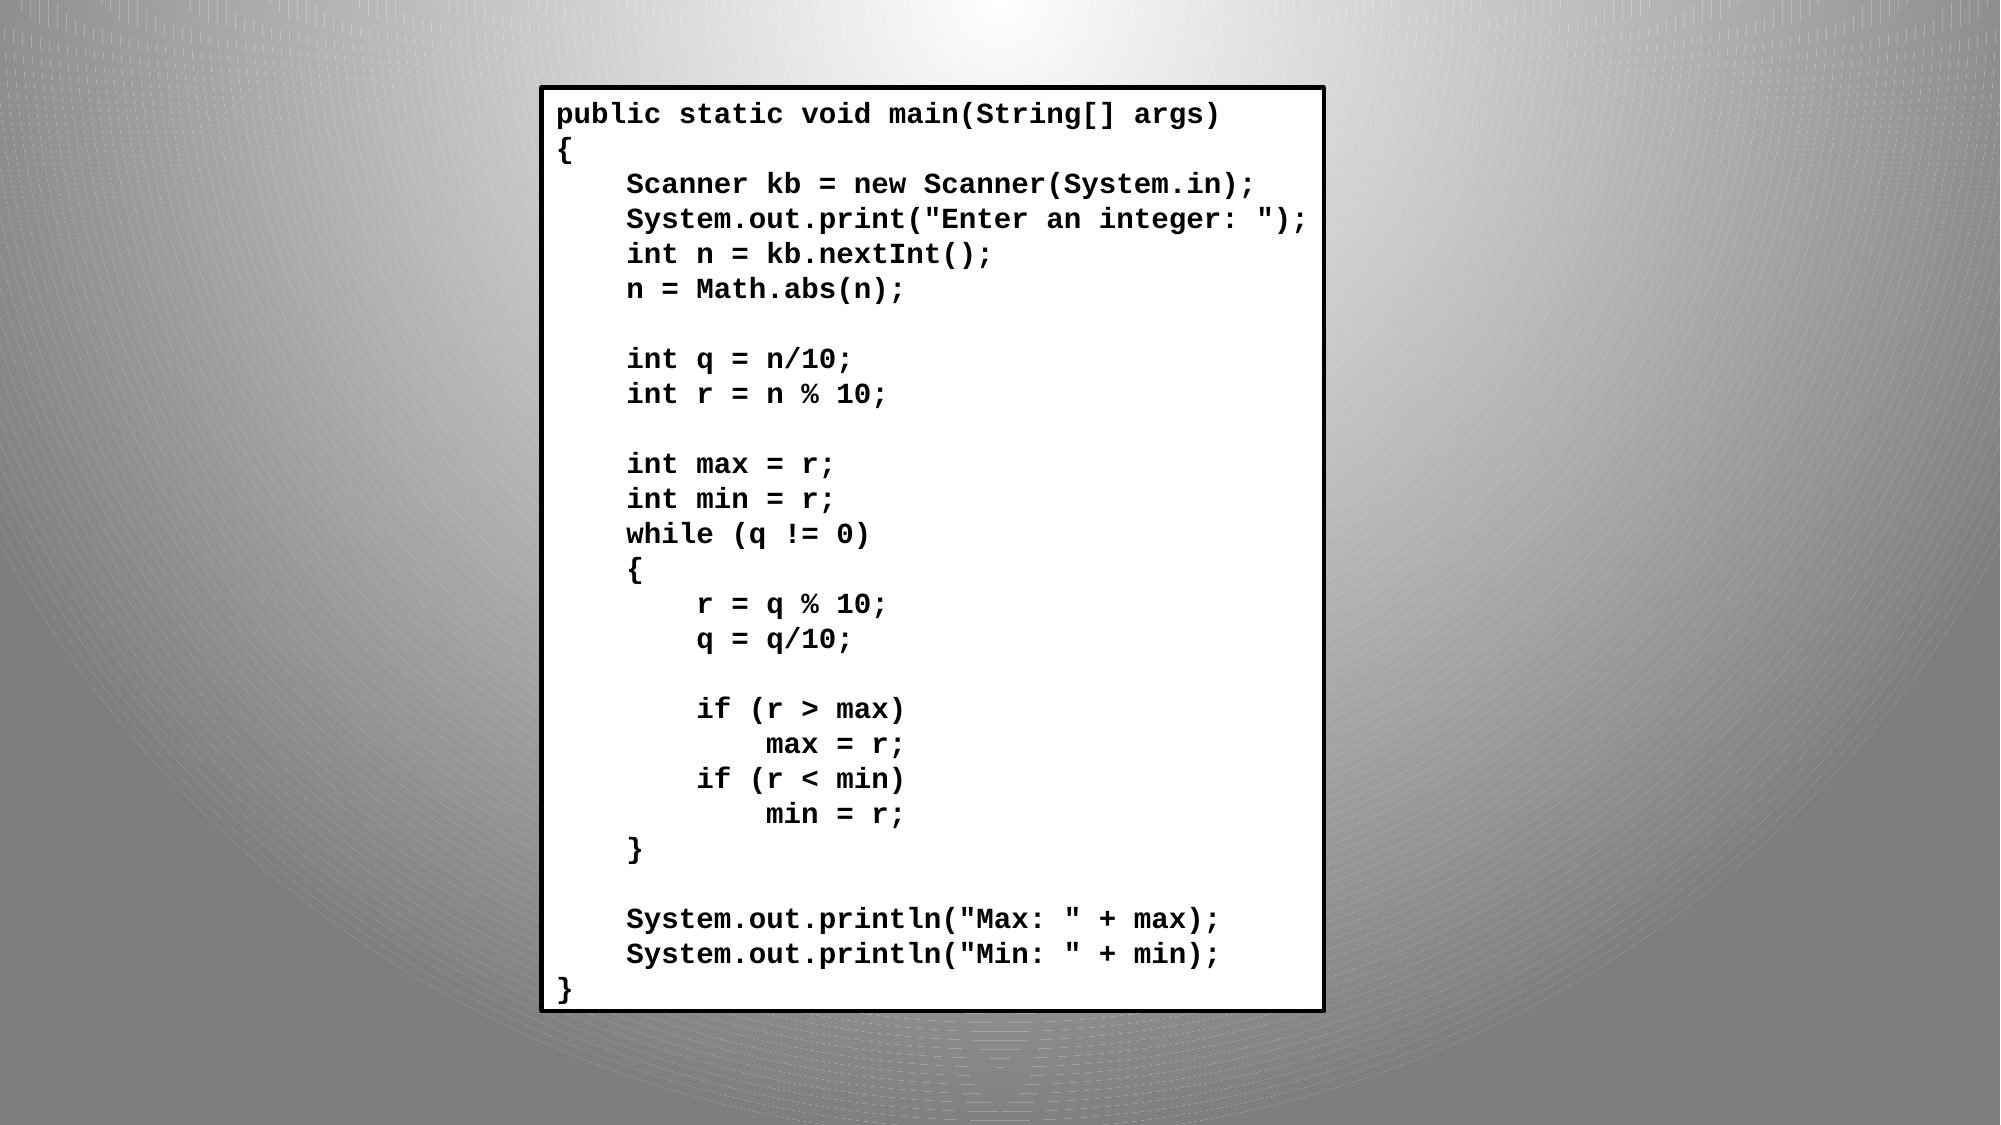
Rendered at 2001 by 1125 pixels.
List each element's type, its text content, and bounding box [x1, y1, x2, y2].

text_box public static void main(String[] args) { Scanner kb = new Scanner(System.in); System.out.print("Enter an integer: "); int n = kb.nextInt(); n = Math.abs(n); int q = n/10; int r = n % 10; int max = r; int min = r; while (q != 0) { r = q % 10; q = q/10; if (r > max) max = r; if (r < min) min = r; } System.out.println("Max: " + max); System.out.println("Min: " + min); } [539, 85, 1326, 1013]
